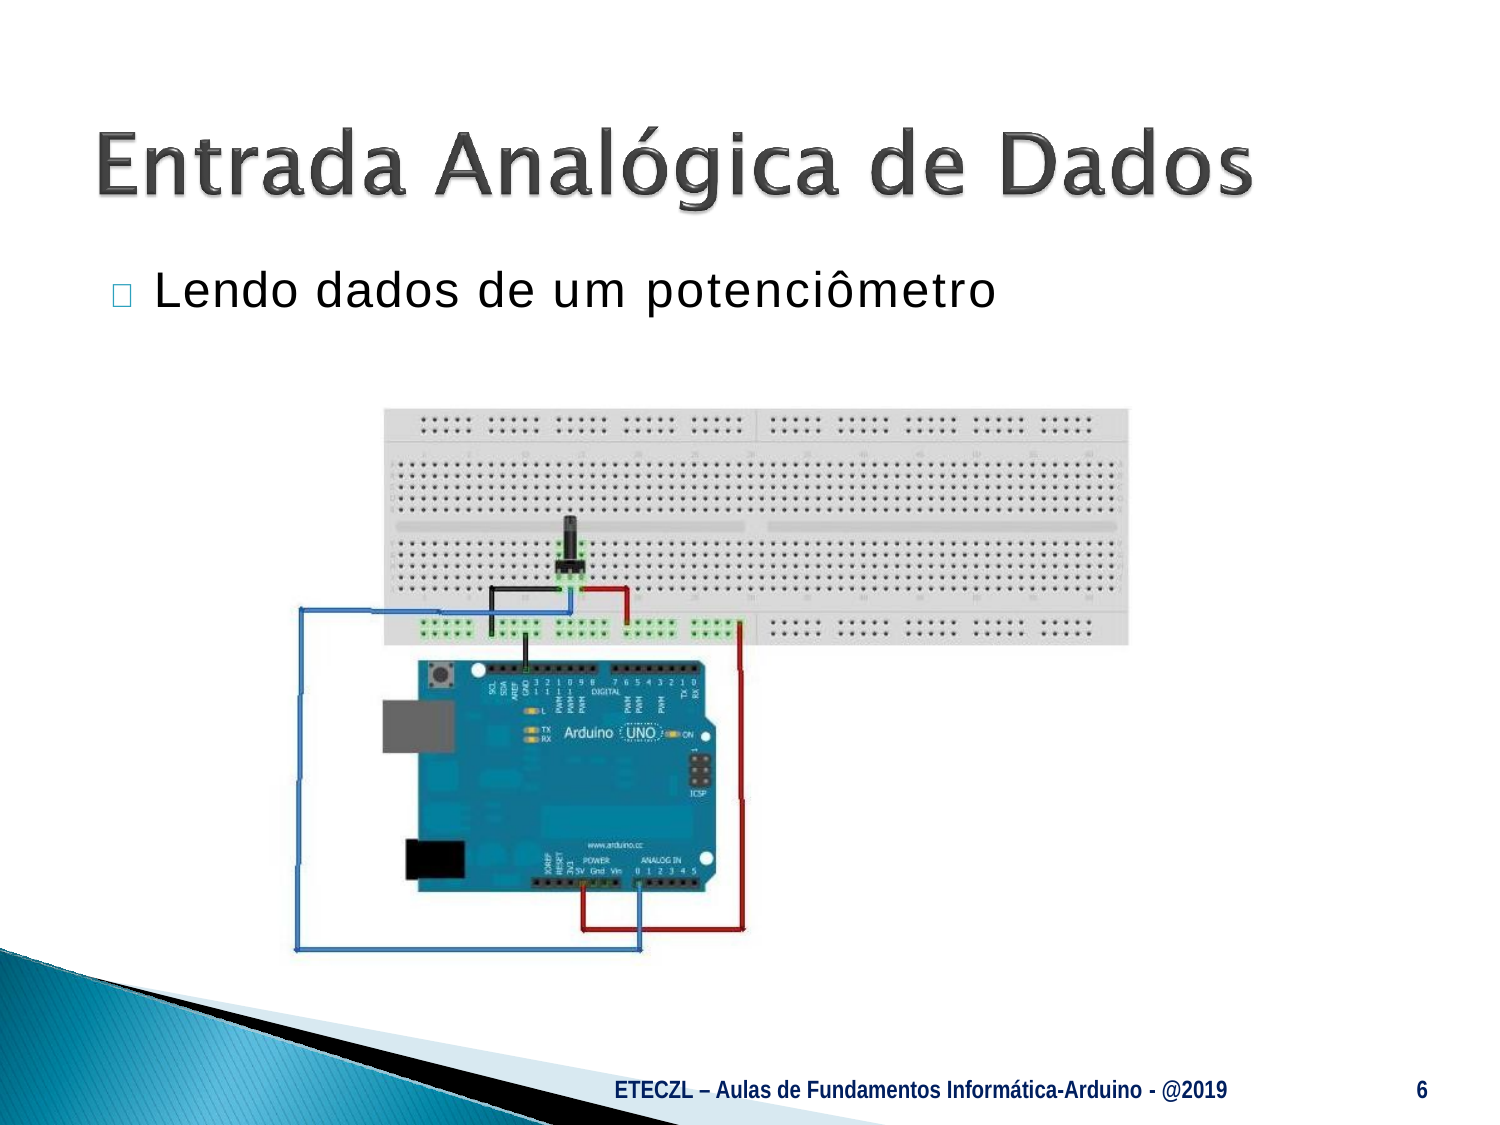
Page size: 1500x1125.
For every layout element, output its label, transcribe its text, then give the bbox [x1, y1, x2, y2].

text_box 6 [1412, 1072, 1468, 1104]
picture [0, 948, 558, 1125]
text_box [230, 385, 1191, 972]
title  Lendo dados de um potenciômetro [107, 281, 1004, 446]
footer ETECZL – Aulas de Fundamentos Informática-Arduino - @2019 [612, 1072, 1364, 1125]
text_box [36, 93, 1339, 281]
